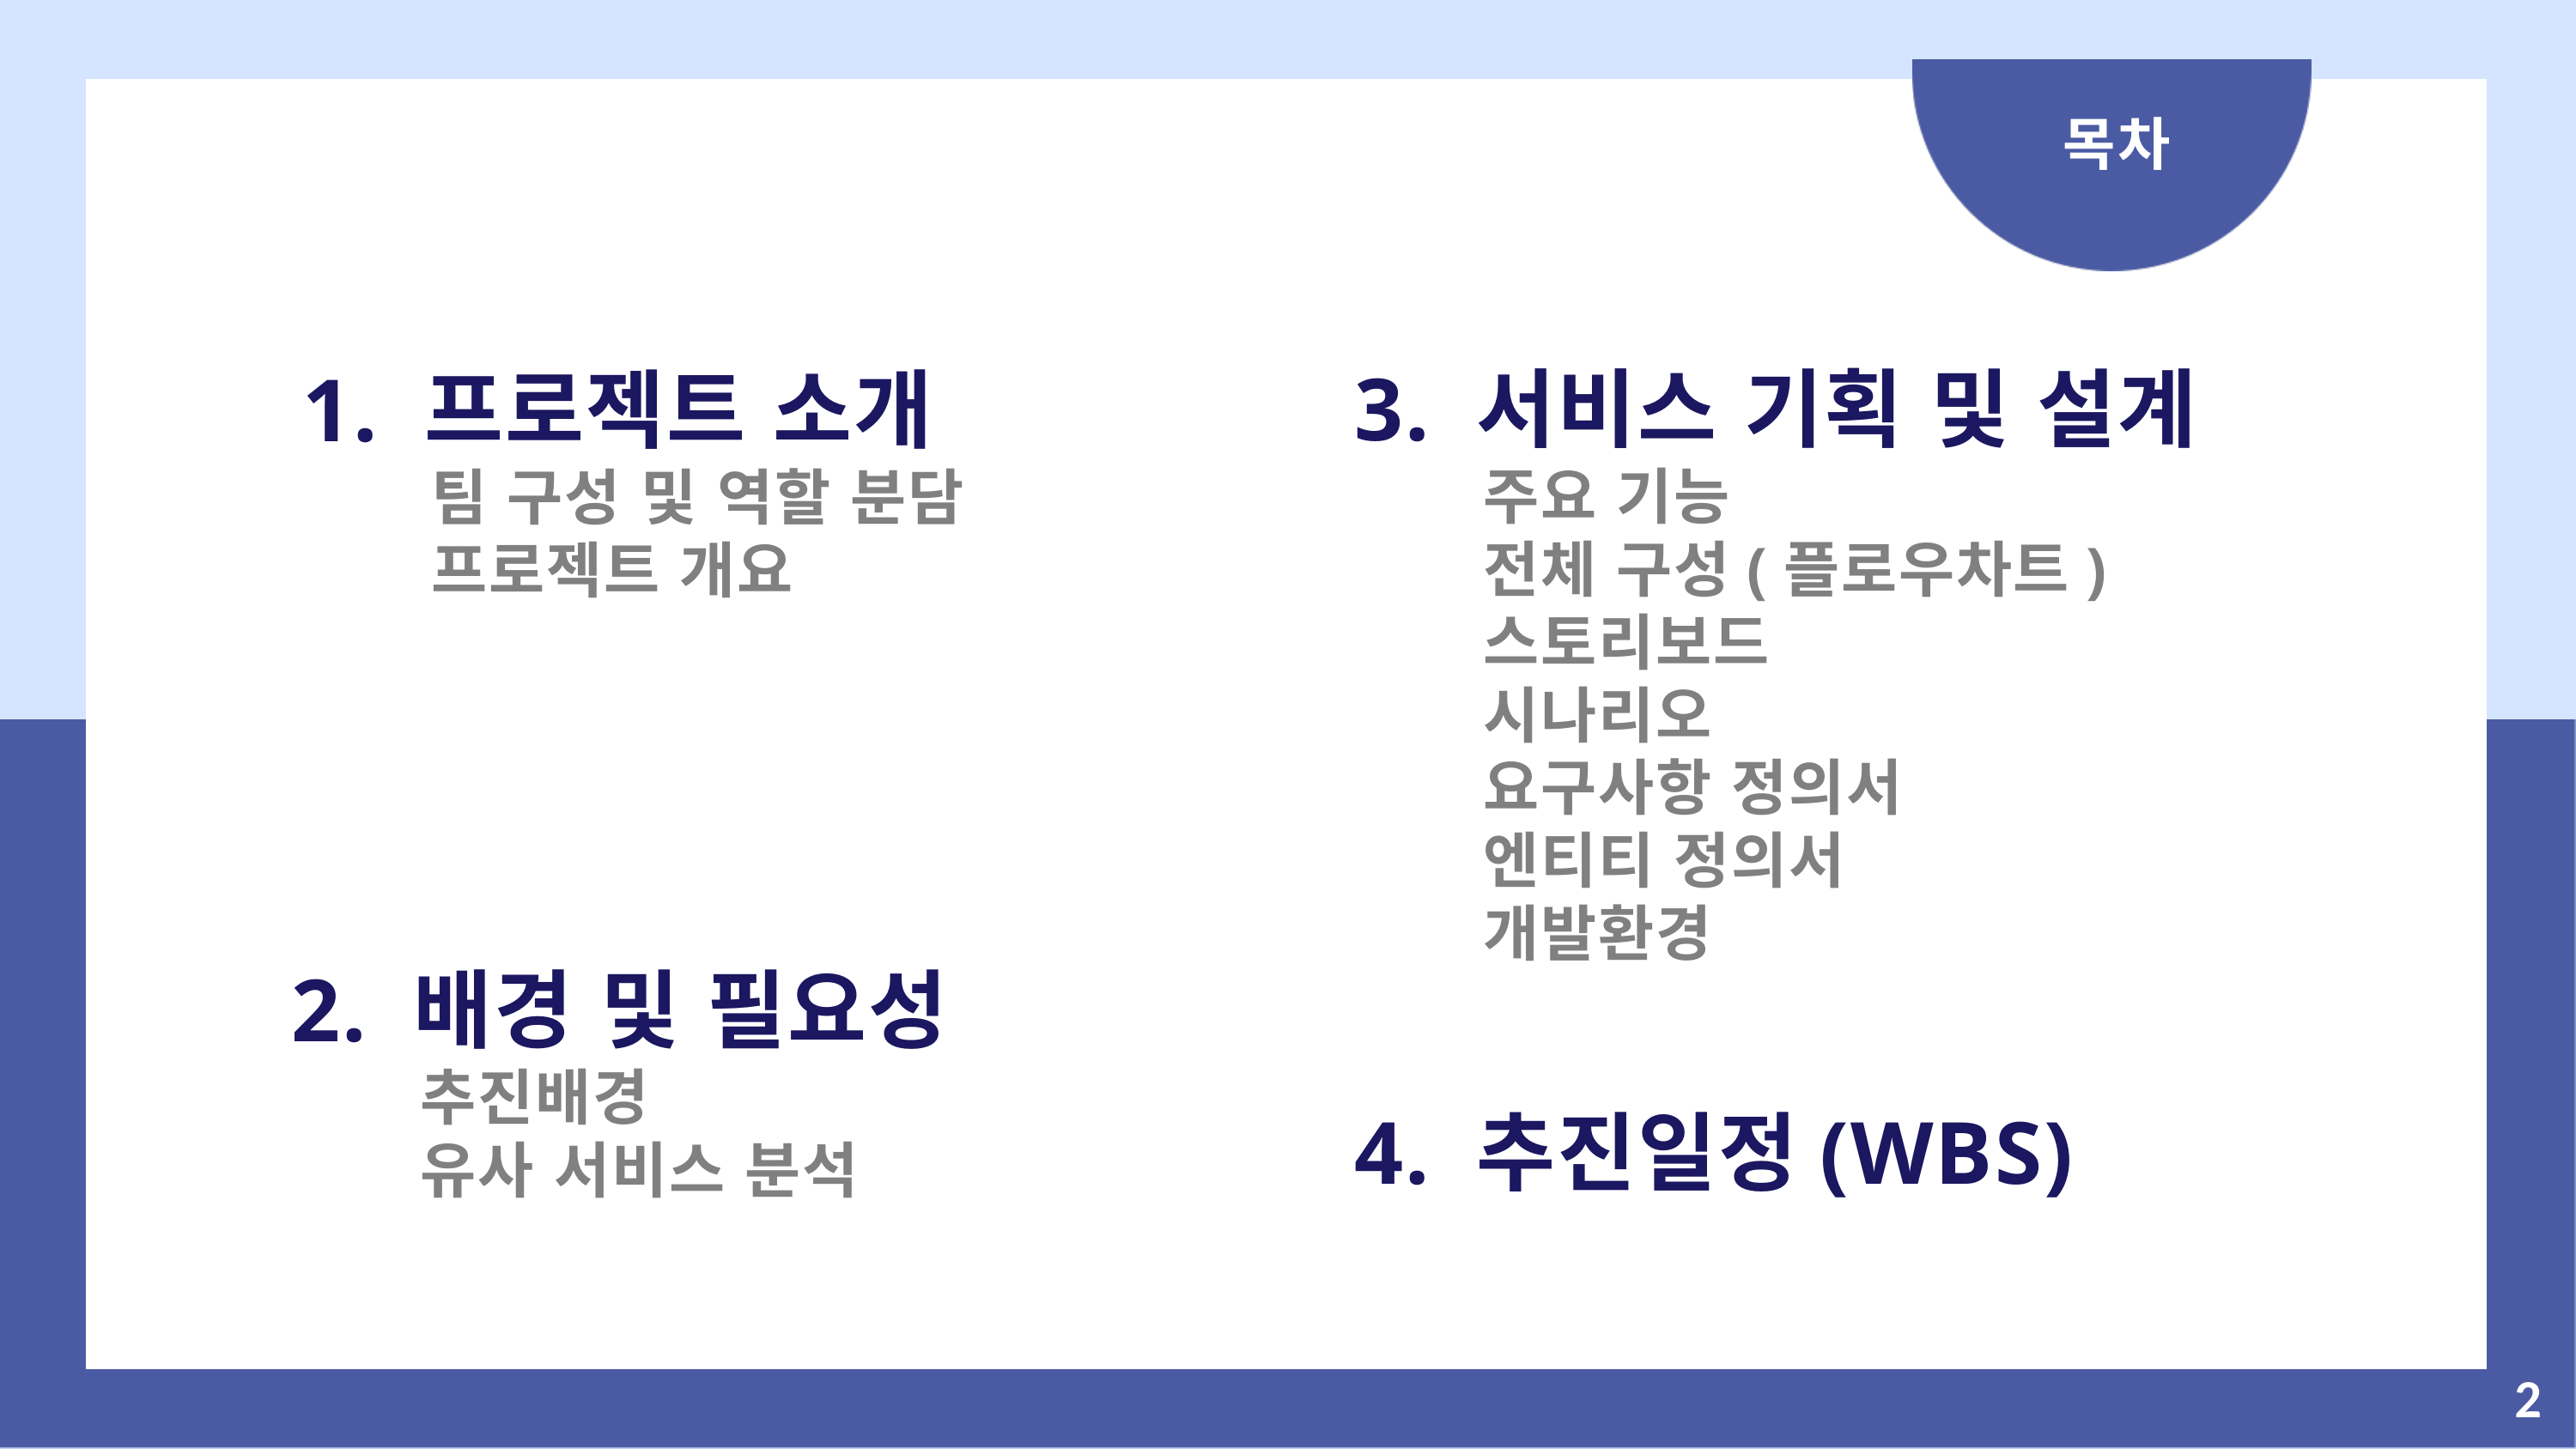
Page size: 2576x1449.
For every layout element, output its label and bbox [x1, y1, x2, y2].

text_box [85, 79, 2487, 1369]
text_box [0, 719, 2576, 1449]
text_box [1912, 58, 2312, 271]
